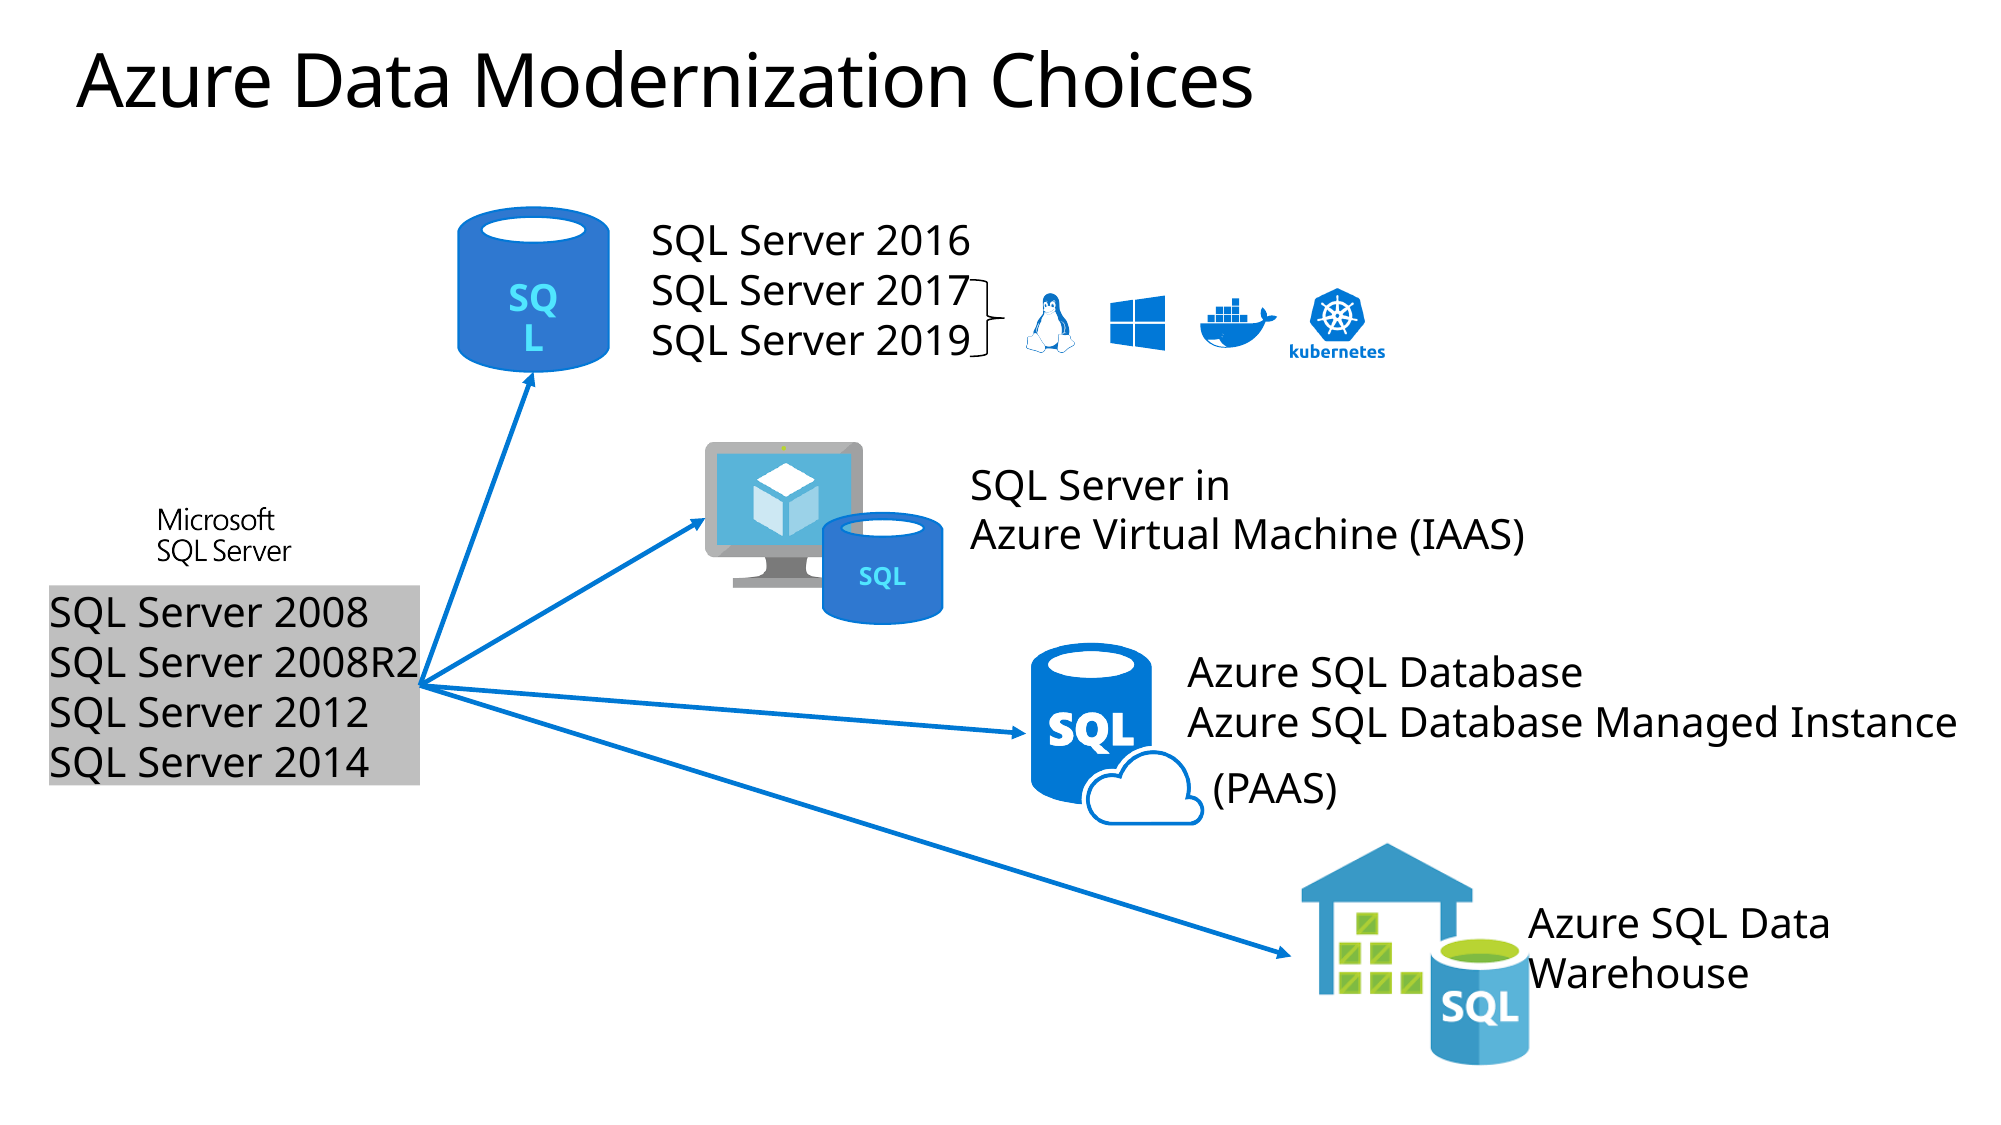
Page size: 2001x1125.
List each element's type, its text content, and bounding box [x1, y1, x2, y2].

picture [1025, 641, 1210, 686]
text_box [410, 371, 534, 517]
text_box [410, 517, 706, 686]
picture [1290, 834, 1535, 1079]
text_box SQL Server in Azure Virtual Machine (IAAS) [970, 458, 1526, 559]
text_box (PAAS) [1292, 761, 1338, 813]
text_box [969, 279, 1005, 358]
text_box SQL Server 2016 SQL Server 2017 SQL Server 2019 [651, 213, 972, 365]
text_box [705, 435, 943, 636]
text_box Azure SQL Database Azure SQL Database Managed Instance [1210, 645, 1959, 746]
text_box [1025, 288, 1385, 359]
picture [141, 493, 307, 577]
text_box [458, 207, 609, 372]
text_box Azure SQL Data Warehouse [1535, 896, 1843, 997]
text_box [410, 686, 1292, 957]
title Azure Data Modernization Choices [76, 32, 1885, 124]
text_box SQL Server 2008 SQL Server 2008R2 SQL Server 2012 SQL Server 2014 [49, 585, 410, 786]
